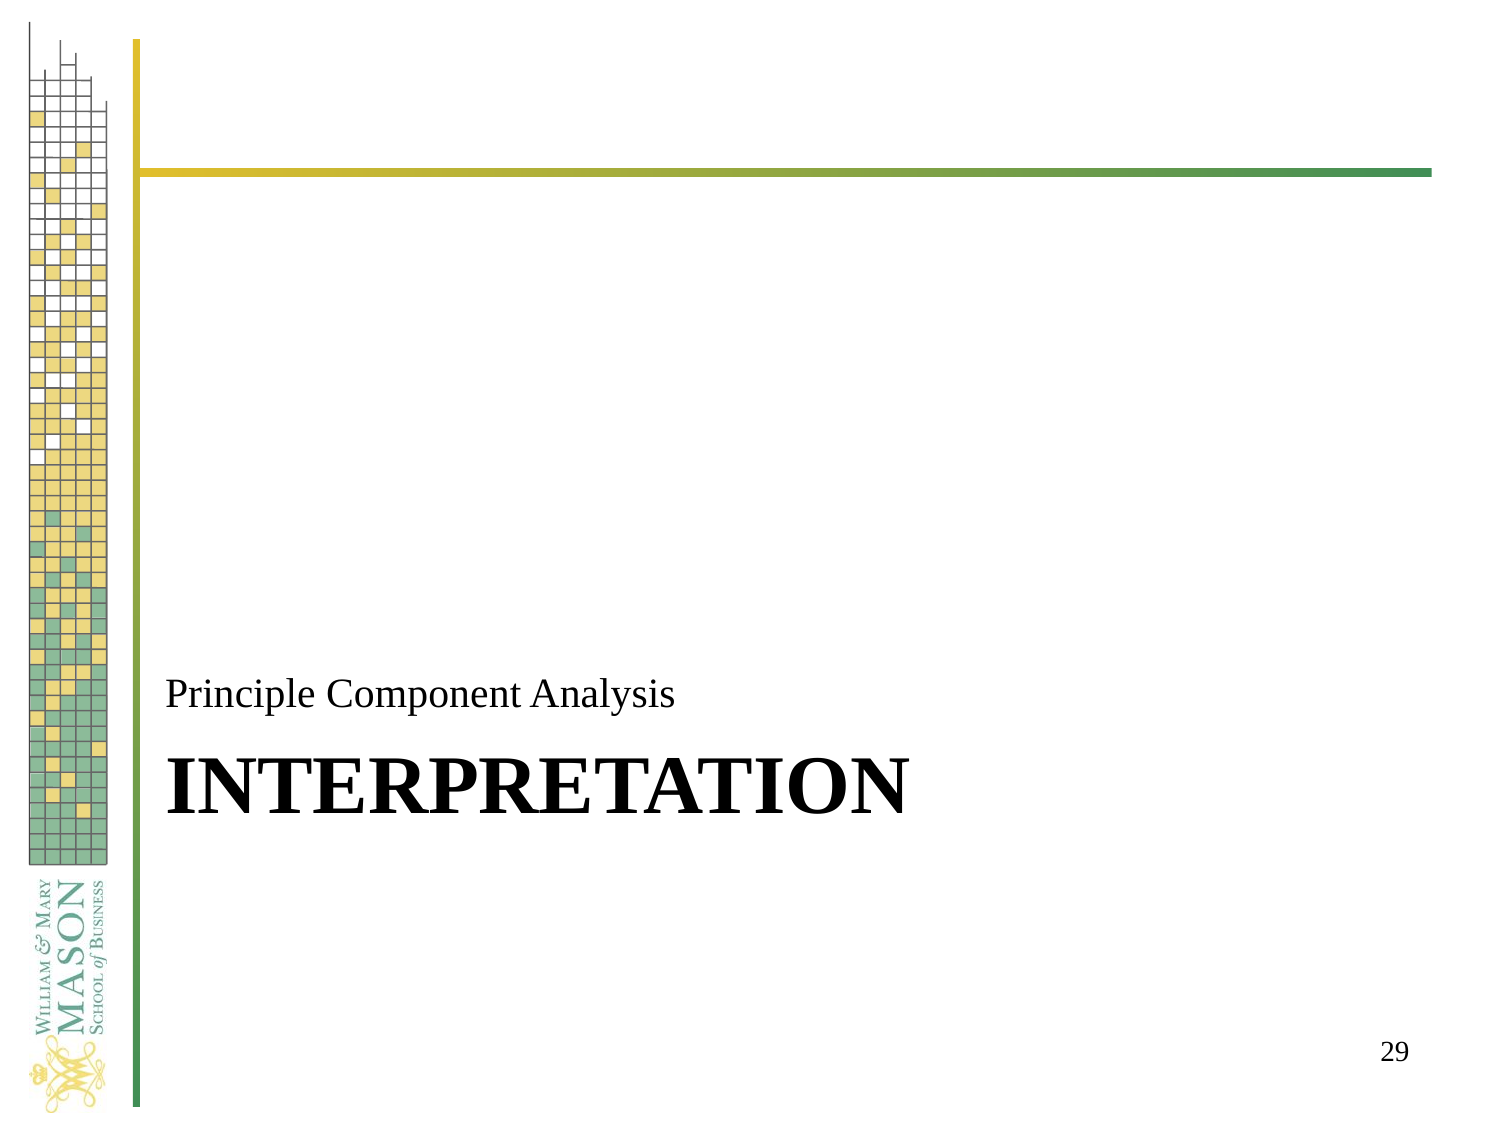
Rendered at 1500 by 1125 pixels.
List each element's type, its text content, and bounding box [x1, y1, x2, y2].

list Principle Component Analysis [150, 476, 1425, 723]
slide_number 29 [1048, 1024, 1426, 1103]
title Interpretation [150, 723, 1425, 947]
